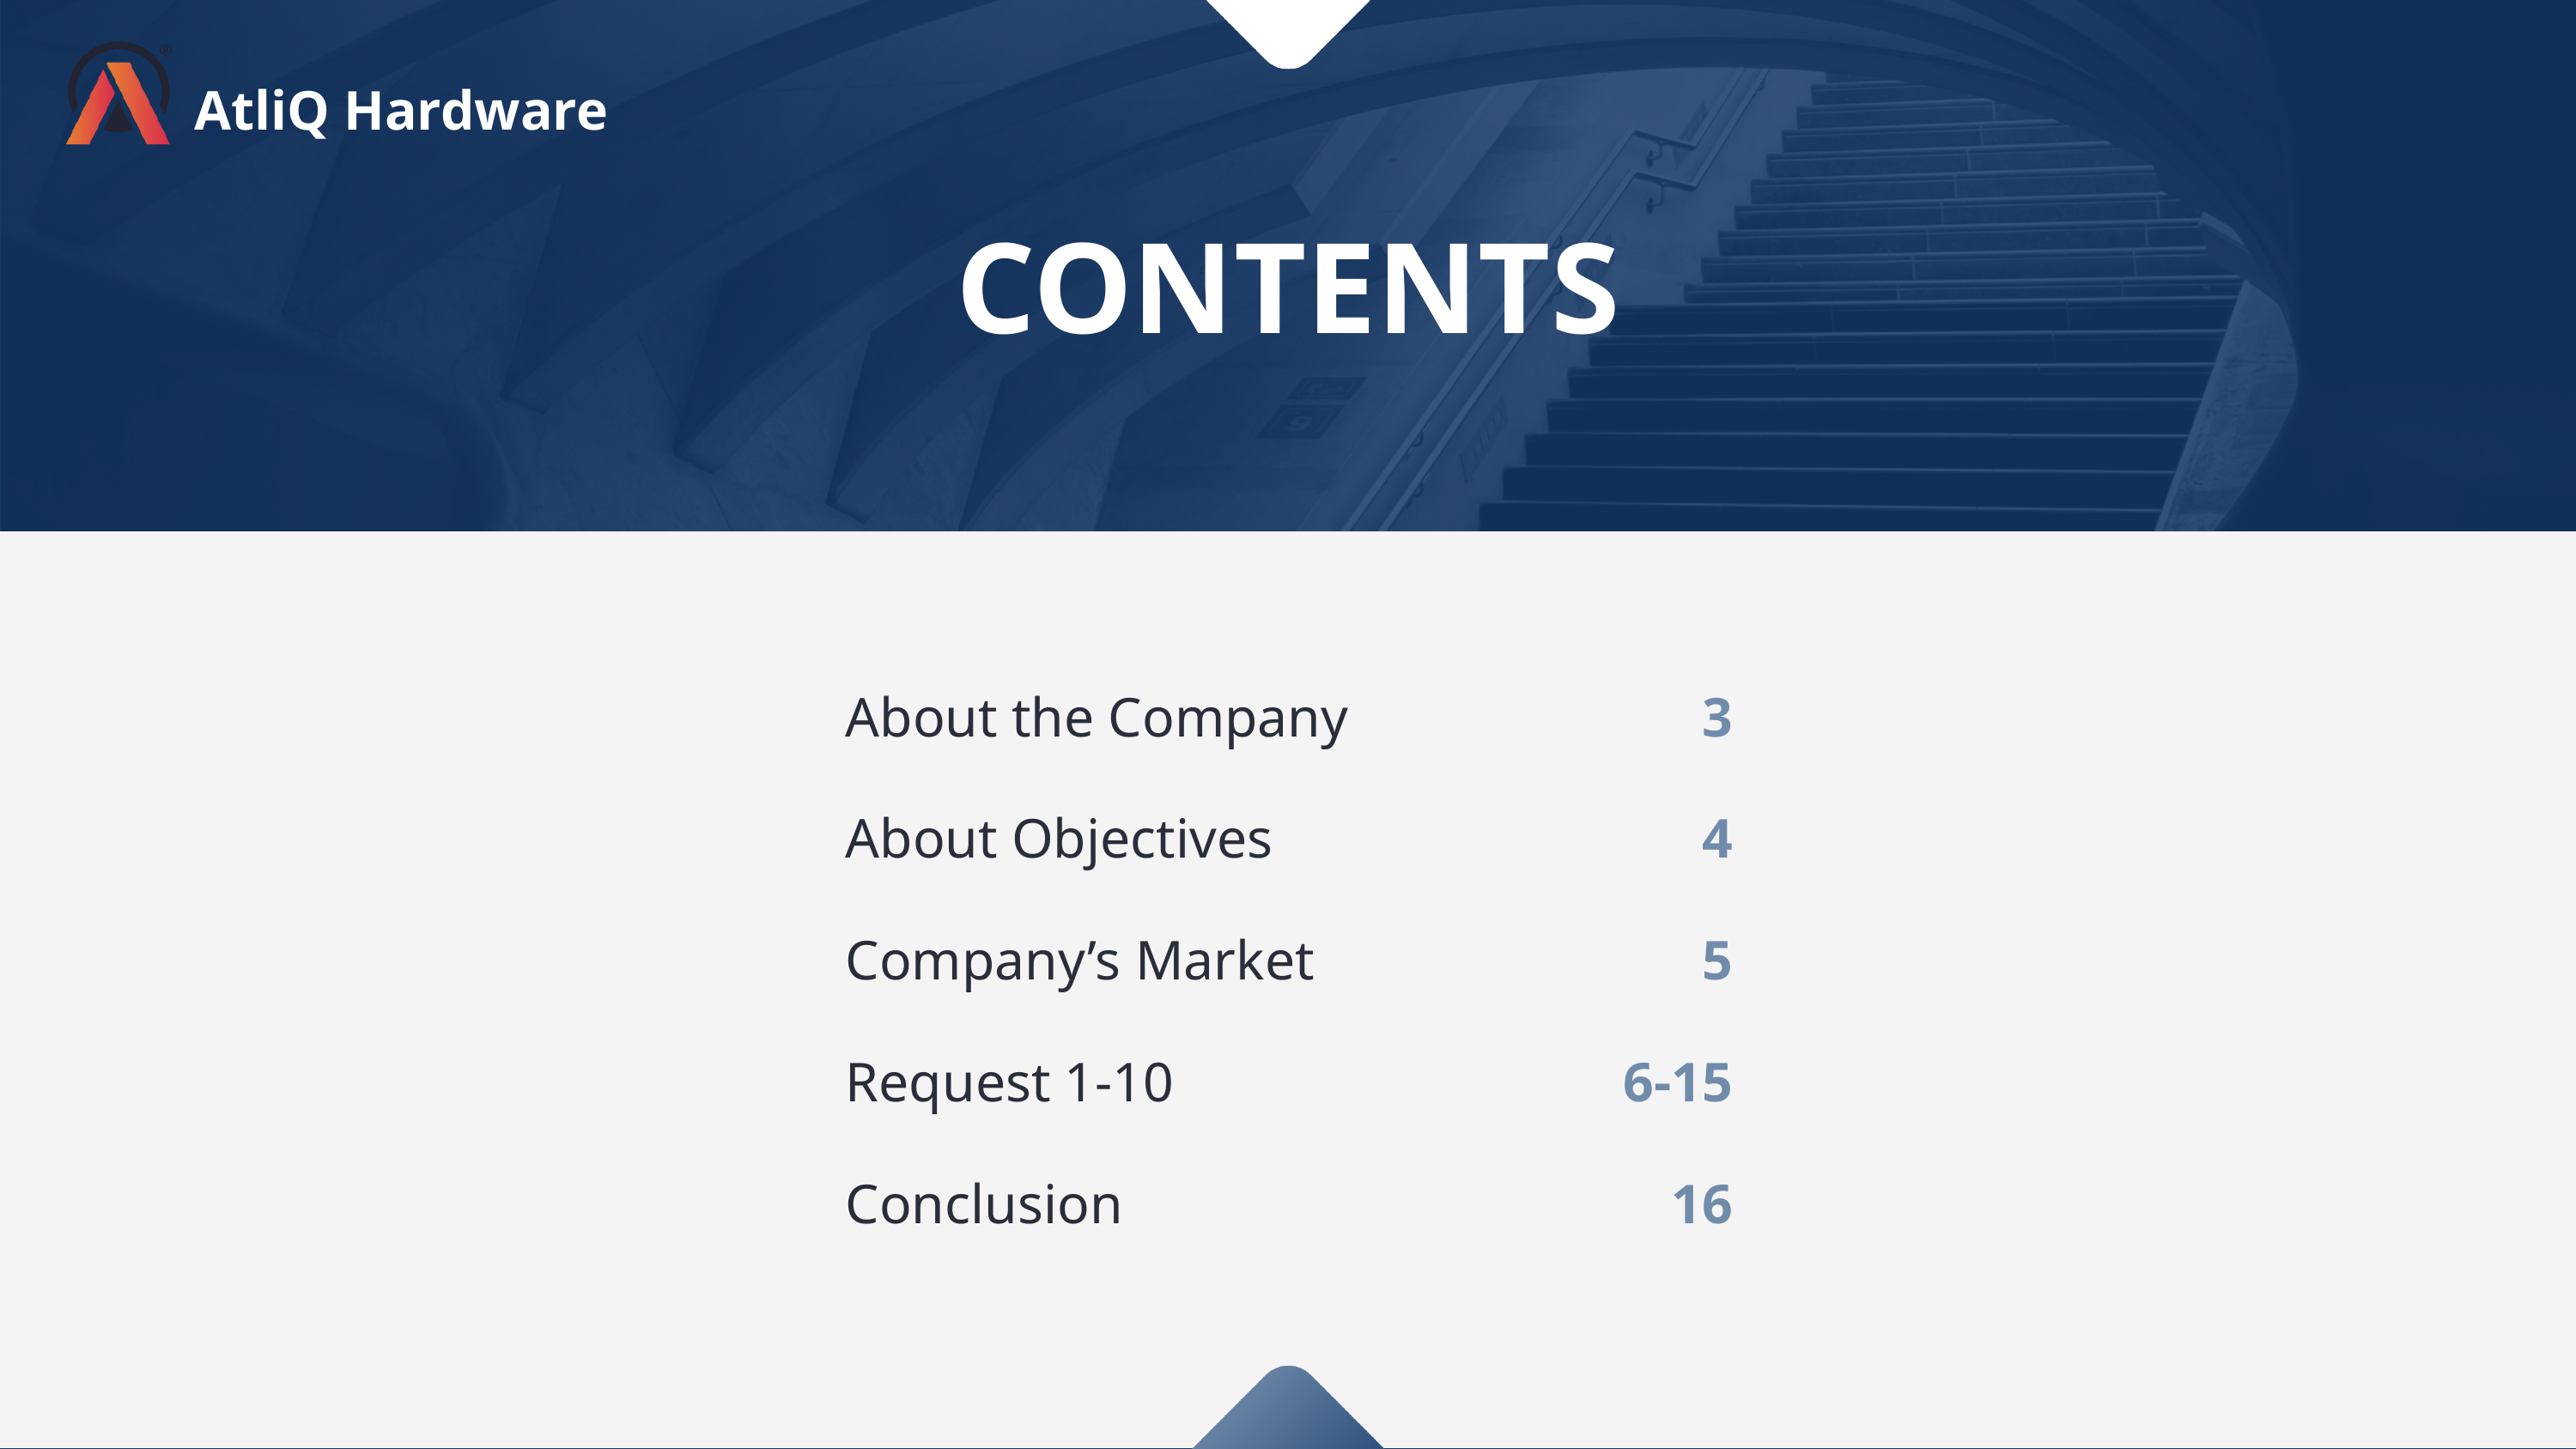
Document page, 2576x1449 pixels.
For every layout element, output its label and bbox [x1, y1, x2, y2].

text_box [1, 0, 2576, 529]
text_box [0, 530, 2576, 1449]
